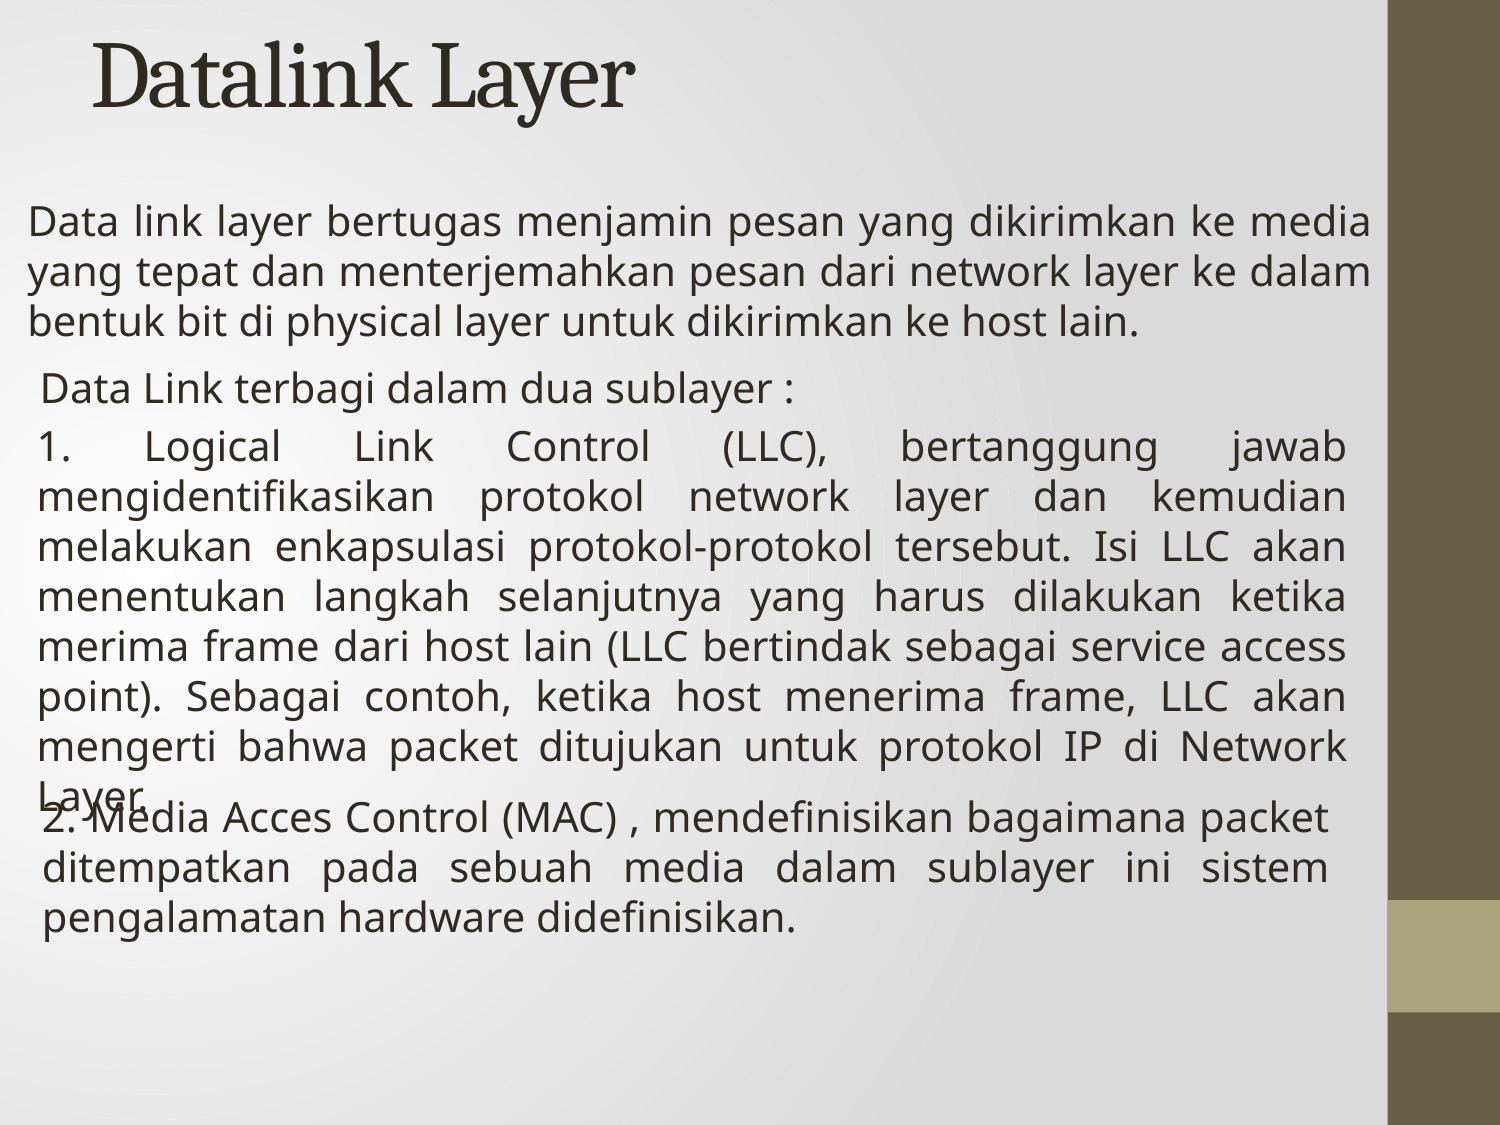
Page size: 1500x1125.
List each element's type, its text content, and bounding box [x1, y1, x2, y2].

text_box 1. Logical Link Control (LLC), bertanggung jawab mengidentifikasikan protokol network layer dan kemudian melakukan enkapsulasi protokol-protokol tersebut. Isi LLC akan menentukan langkah selanjutnya yang harus dilakukan ketika merima frame dari host lain (LLC bertindak sebagai service access point). Sebagai contoh, ketika host menerima frame, LLC akan mengerti bahwa packet ditujukan untuk protokol IP di Network Layer. [21, 412, 1363, 828]
text_box 2. Media Acces Control (MAC) , mendefinisikan bagaimana packet ditempatkan pada sebuah media dalam sublayer ini sistem pengalamatan hardware didefinisikan. [27, 783, 1345, 949]
text_box Data link layer bertugas menjamin pesan yang dikirimkan ke media yang tepat dan menterjemahkan pesan dari network layer ke dalam bentuk bit di physical layer untuk dikirimkan ke host lain. [12, 187, 1388, 353]
text_box Data Link terbagi dalam dua sublayer : [24, 354, 862, 412]
title Datalink Layer [75, 0, 1403, 200]
